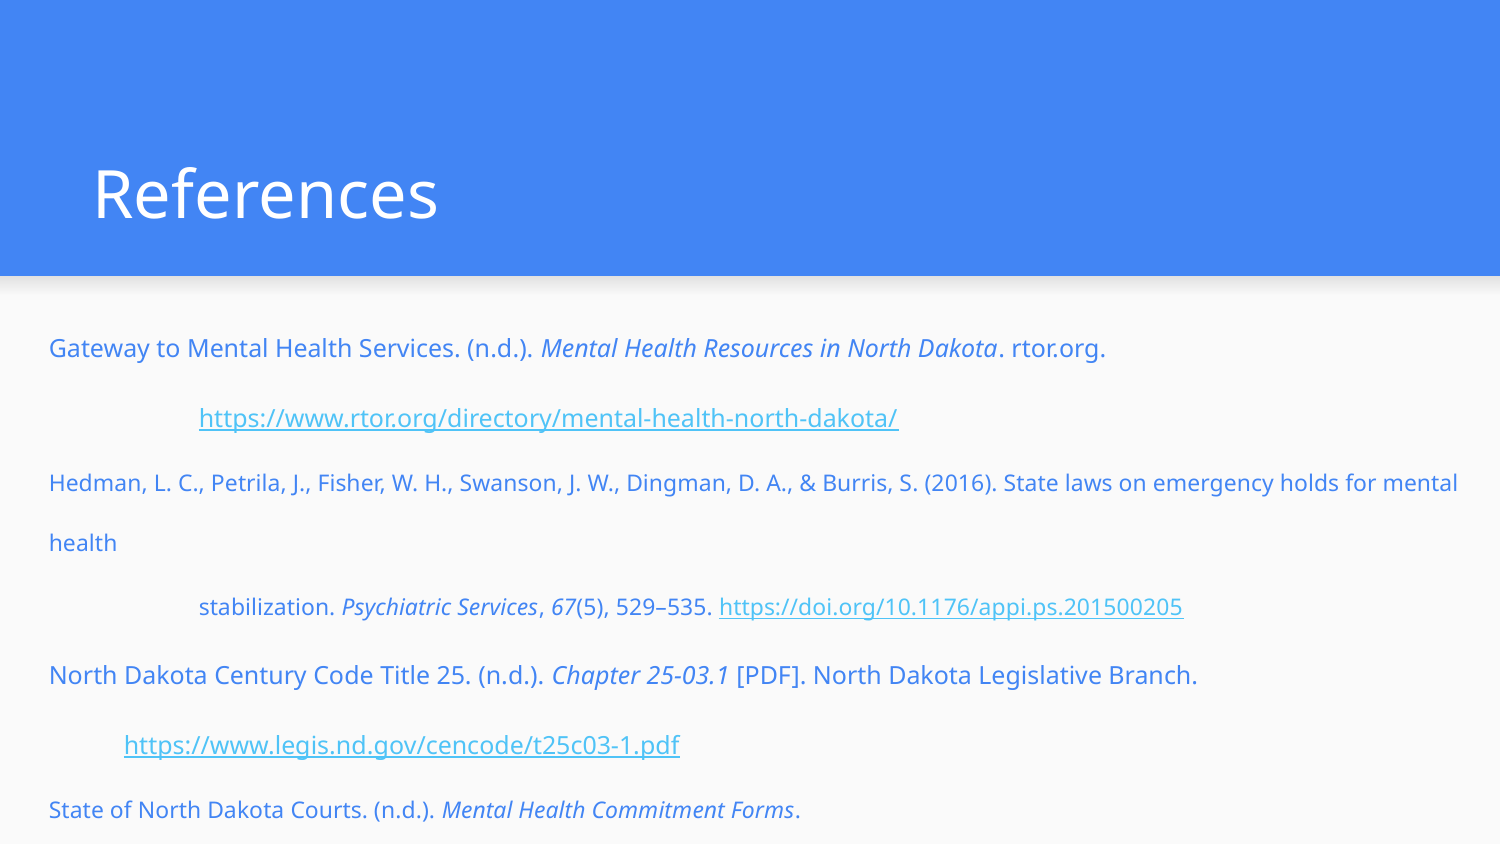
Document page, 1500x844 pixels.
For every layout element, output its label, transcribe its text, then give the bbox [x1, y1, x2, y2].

list Gateway to Mental Health Services. (n.d.). Mental Health Resources in North Dakota. rtor.org. https://www.rtor.org/directory/mental-health-north-dakota/ Hedman, L. C., Petrila, J., Fisher, W. H., Swanson, J. W., Dingman, D. A., & Burris, S. (2016). State laws on emergency holds for mental health stabilization. Psychiatric Services, 67(5), 529–535. https://doi.org/10.1176/appi.ps.201500205 North Dakota Century Code Title 25. (n.d.). Chapter 25-03.1 [PDF]. North Dakota Legislative Branch. https://www.legis.nd.gov/cencode/t25c03-1.pdf State of North Dakota Courts. (n.d.). Mental Health Commitment Forms. https://www.ndcourts.gov/legal-self-help/mental-health-commitment/forms [0, 281, 1500, 734]
title References [77, 121, 1427, 248]
